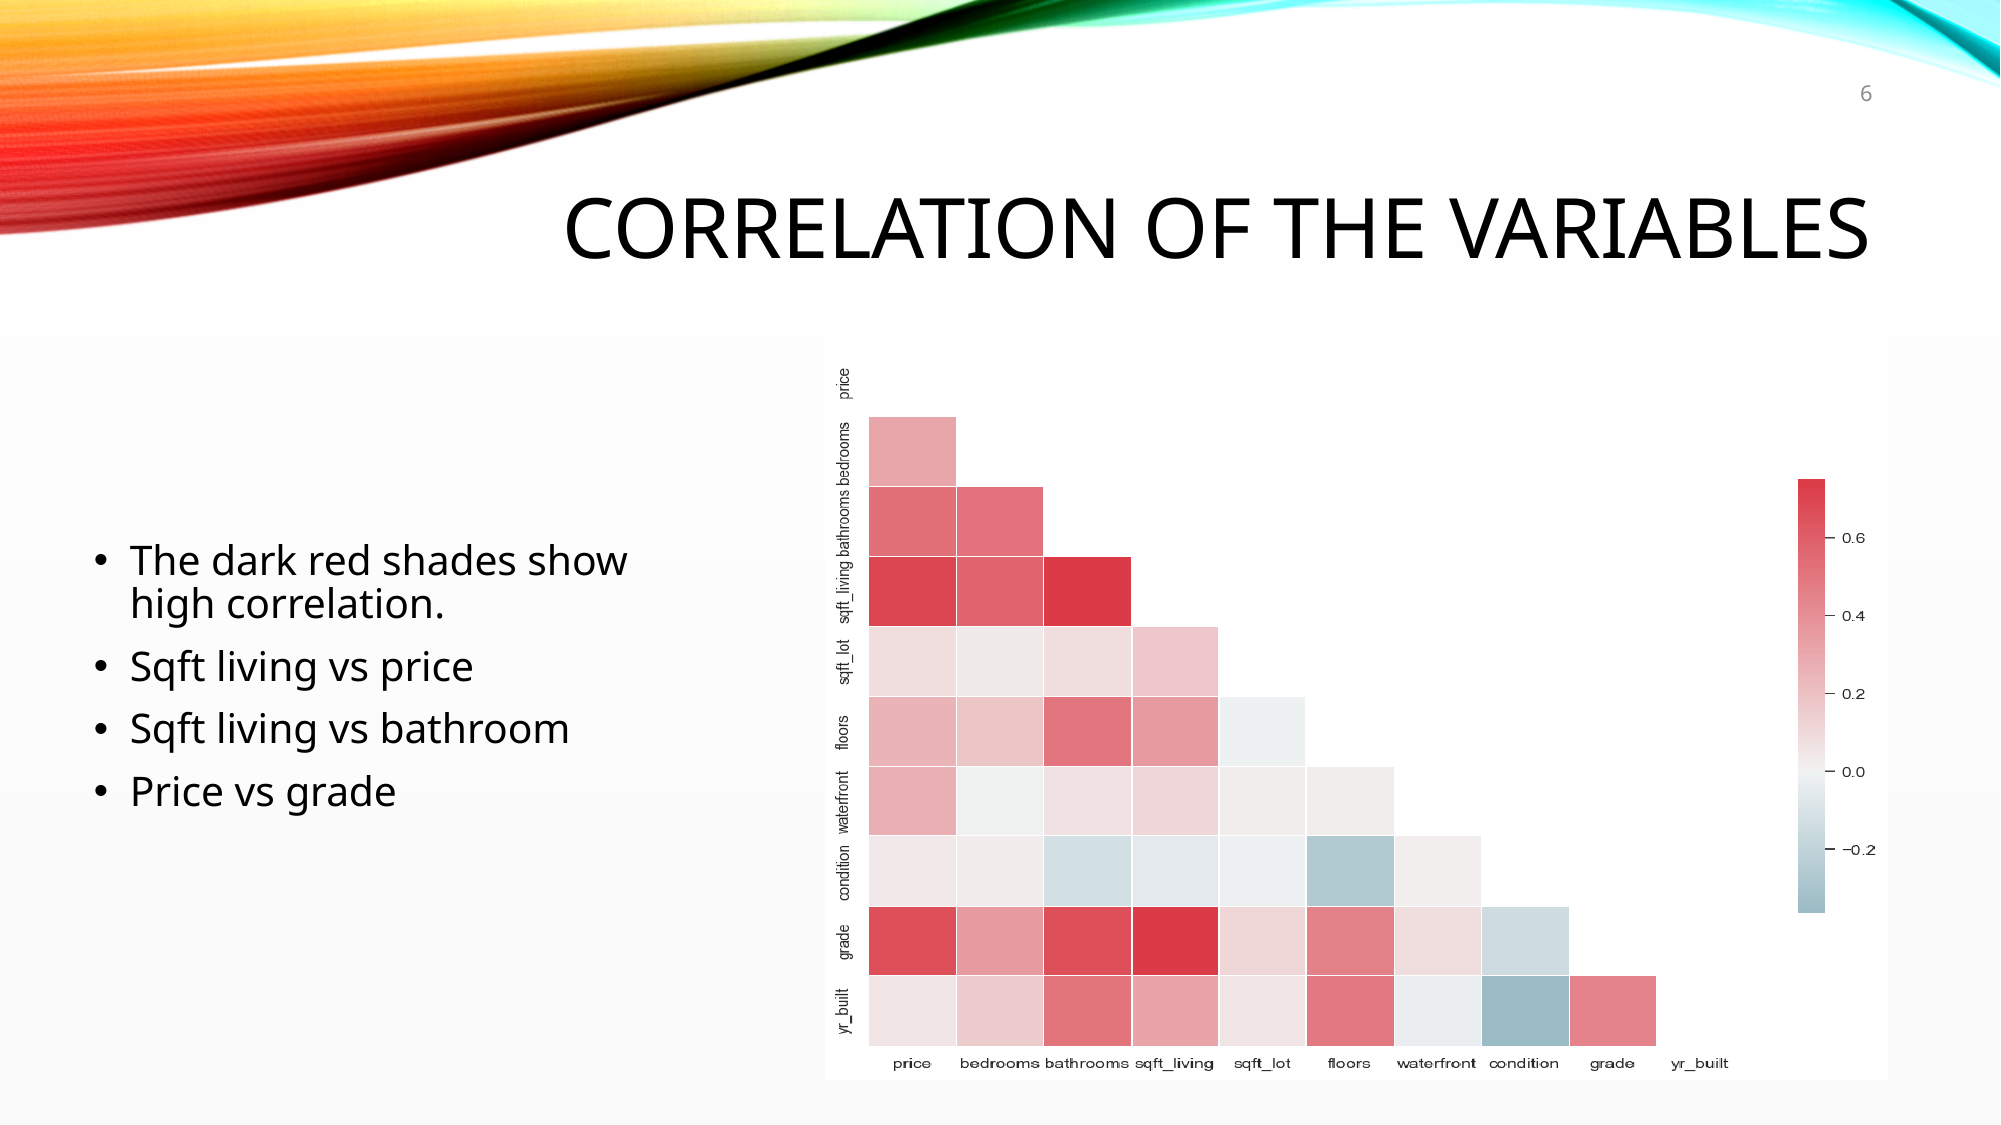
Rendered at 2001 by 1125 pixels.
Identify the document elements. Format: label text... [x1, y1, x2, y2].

list The dark red shades show high correlation. Sqft living vs price Sqft living vs bathroom Price vs grade [78, 464, 717, 826]
title Correlation of the variables [474, 125, 1888, 338]
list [825, 337, 1888, 1081]
slide_number 6 [1437, 62, 1888, 123]
picture [0, 0, 2000, 237]
